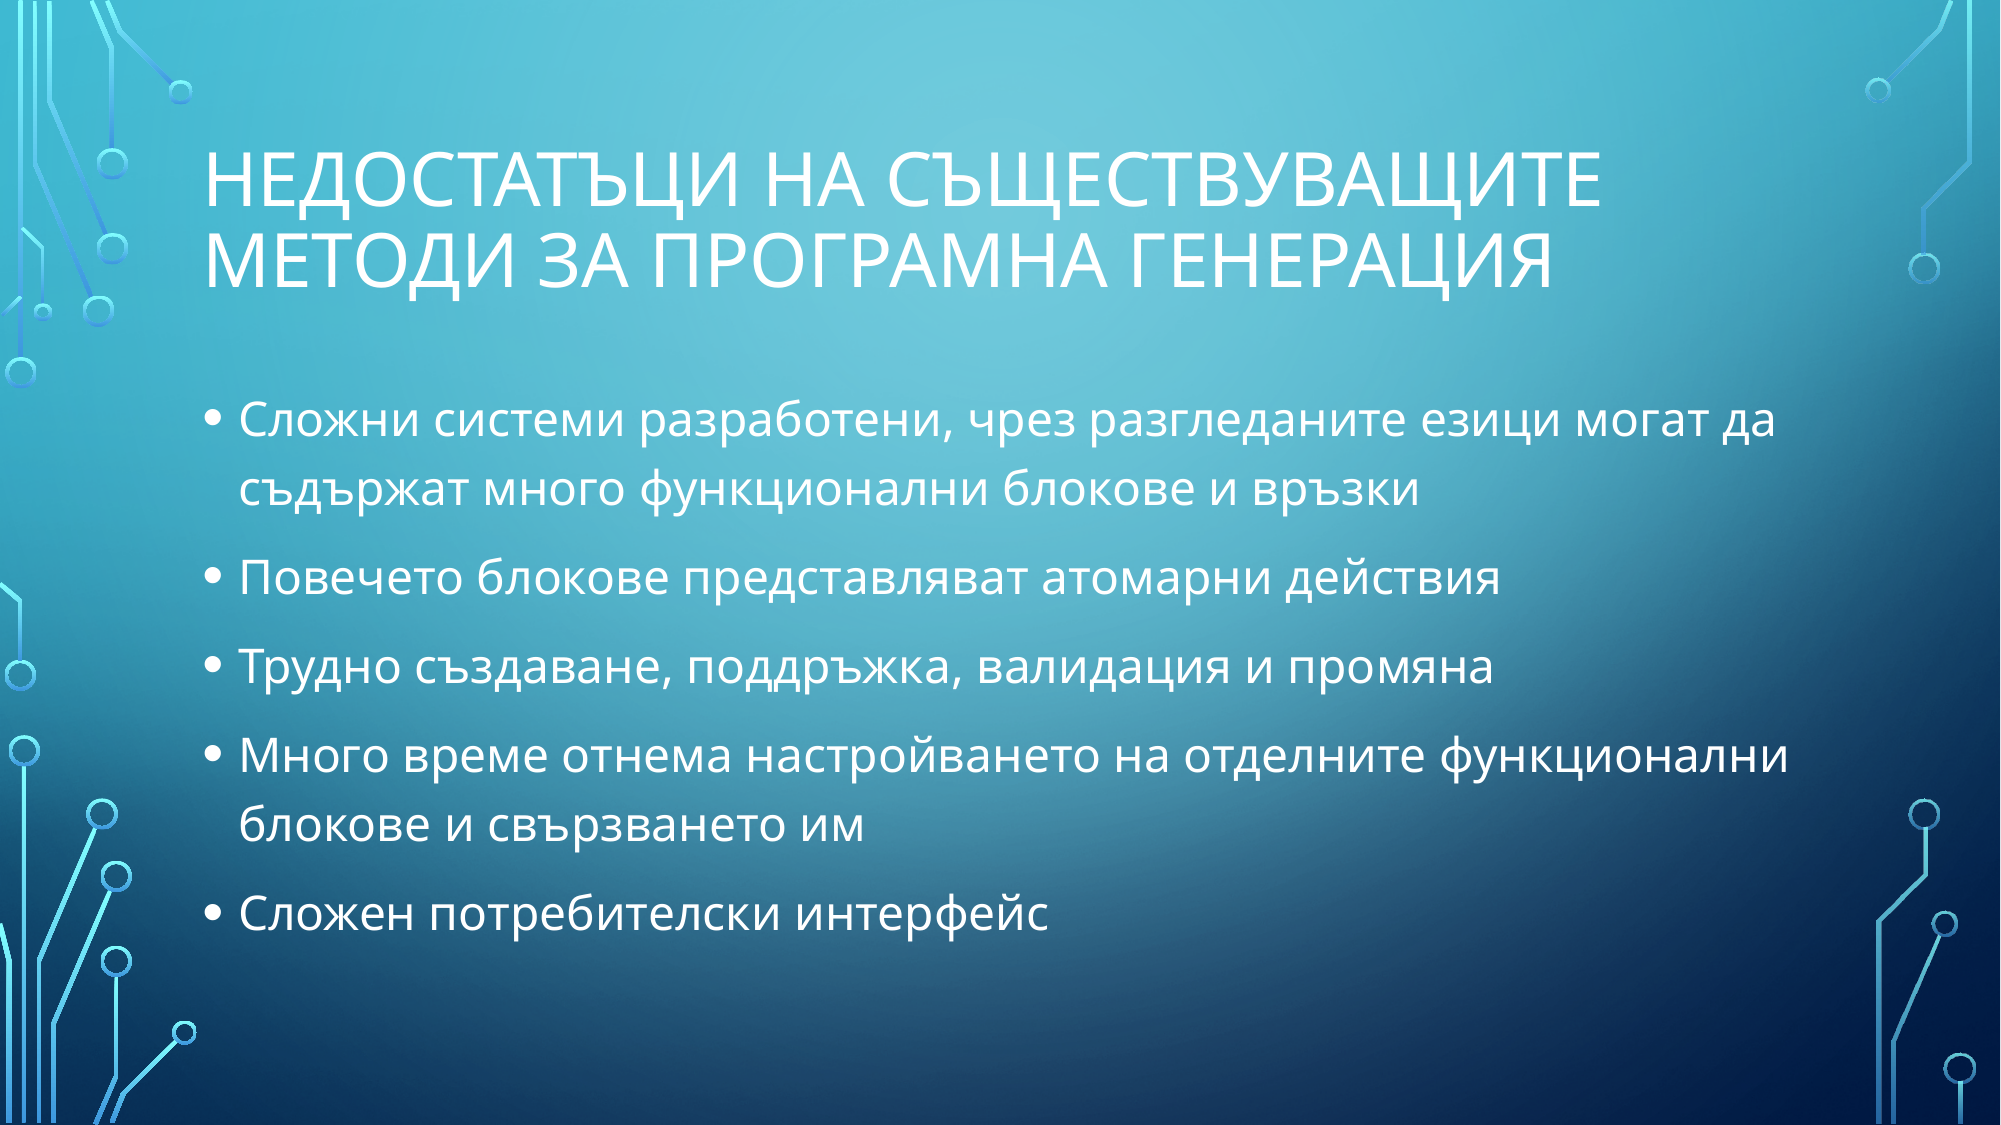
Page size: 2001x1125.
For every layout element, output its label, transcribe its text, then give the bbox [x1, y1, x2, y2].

list Сложни системи разработени, чрез разгледаните езици могат да съдържат много функционални блокове и връзки Повечето блокове представляват атомарни действия Трудно създаване, поддръжка, валидация и промяна Много време отнема настройването на отделните функционални блокове и свързването им Сложен потребителски интерфейс [187, 369, 1813, 950]
title Недостатъци на съществуващите методи за програмна генерация [187, 101, 1813, 344]
